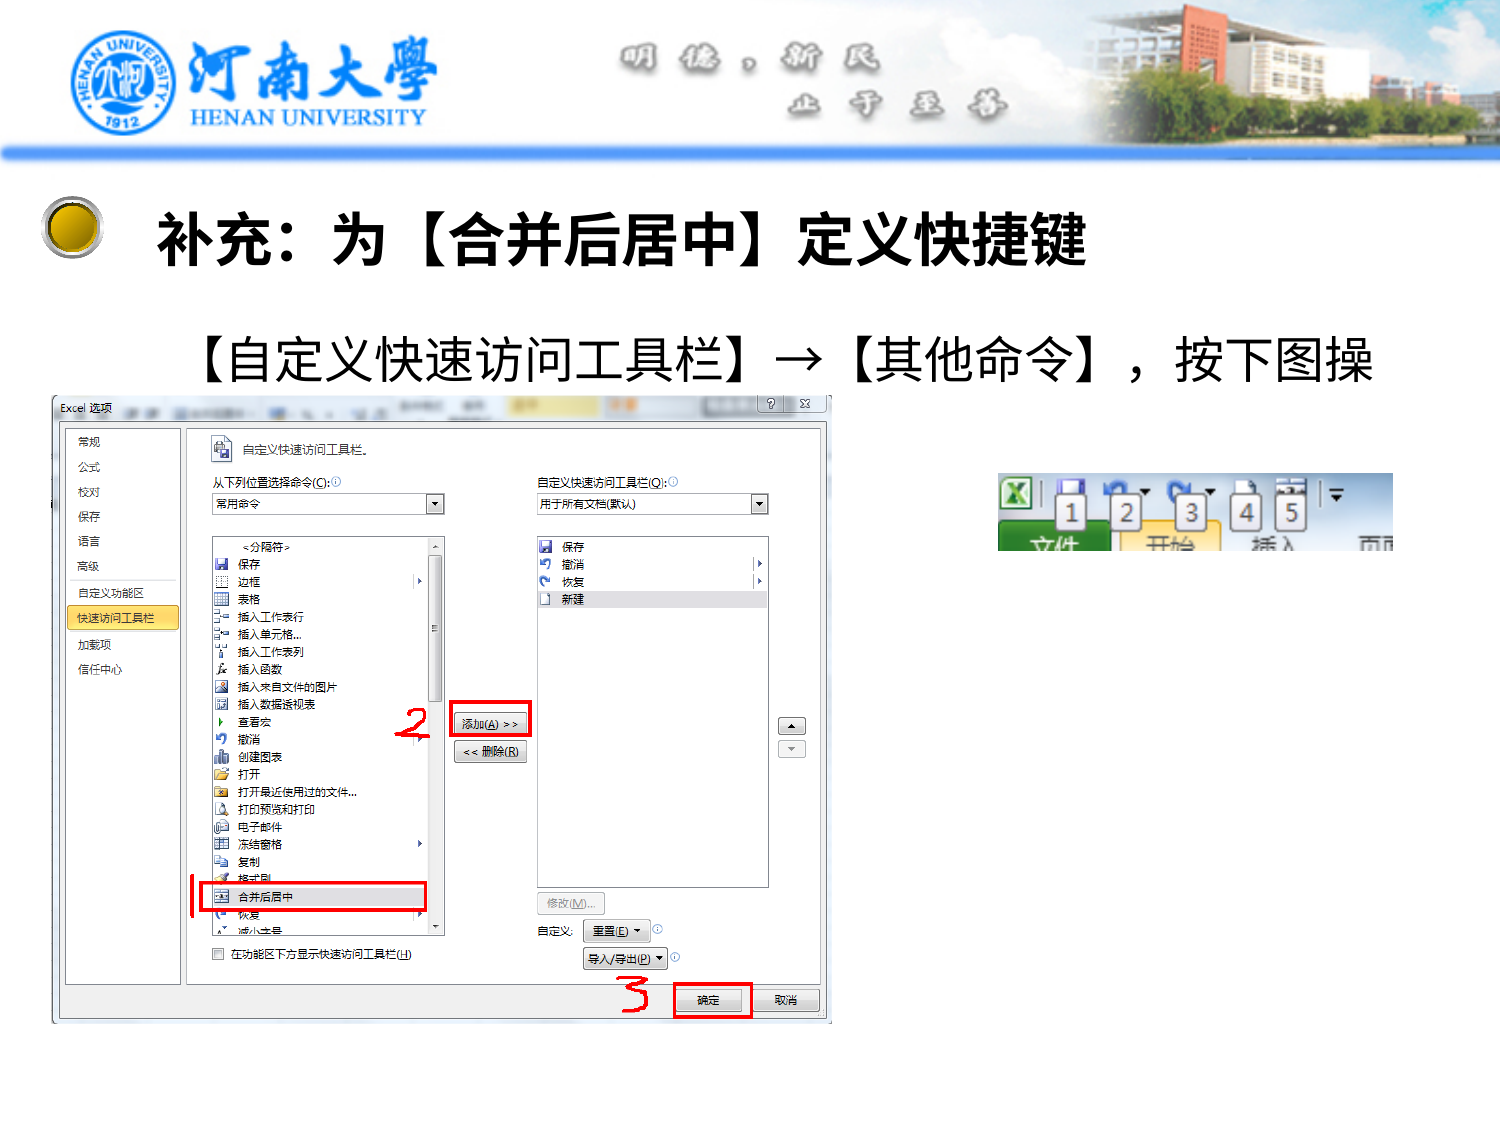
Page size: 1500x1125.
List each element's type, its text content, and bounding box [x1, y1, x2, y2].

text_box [40, 195, 104, 259]
text_box 【自定义快速访问工具栏】→【其他命令】，按下图操作。 [159, 290, 1447, 486]
text_box 补充：为【合并后居中】定义快捷键 [141, 160, 1103, 281]
picture [0, 1, 1500, 1125]
